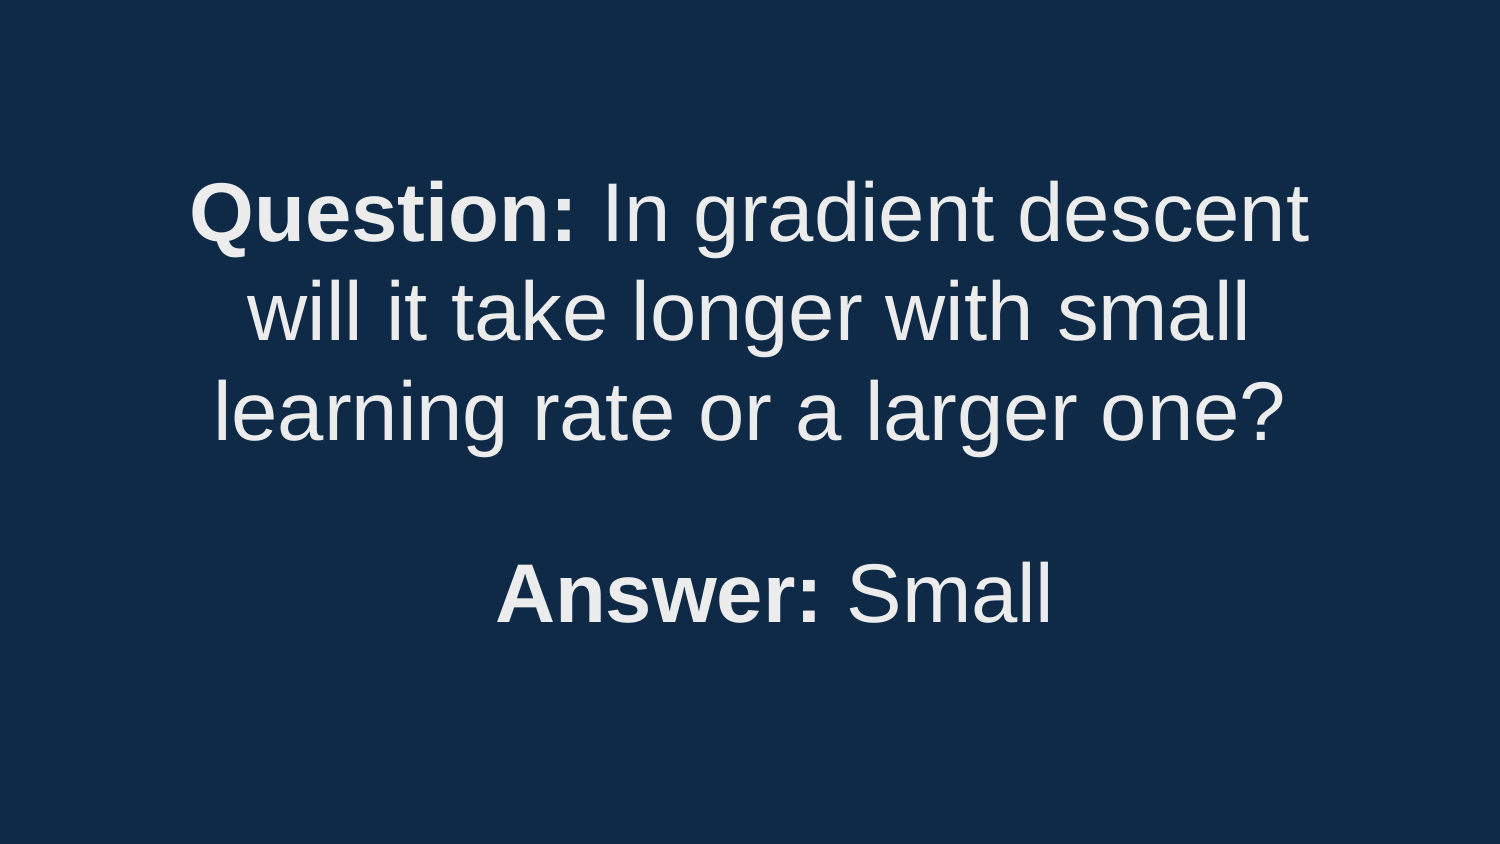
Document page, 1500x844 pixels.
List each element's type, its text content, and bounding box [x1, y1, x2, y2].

text_box Answer: Small [155, 524, 1395, 702]
title Question: In gradient descent will it take longer with small learning rate or a larger one? [130, 142, 1370, 452]
